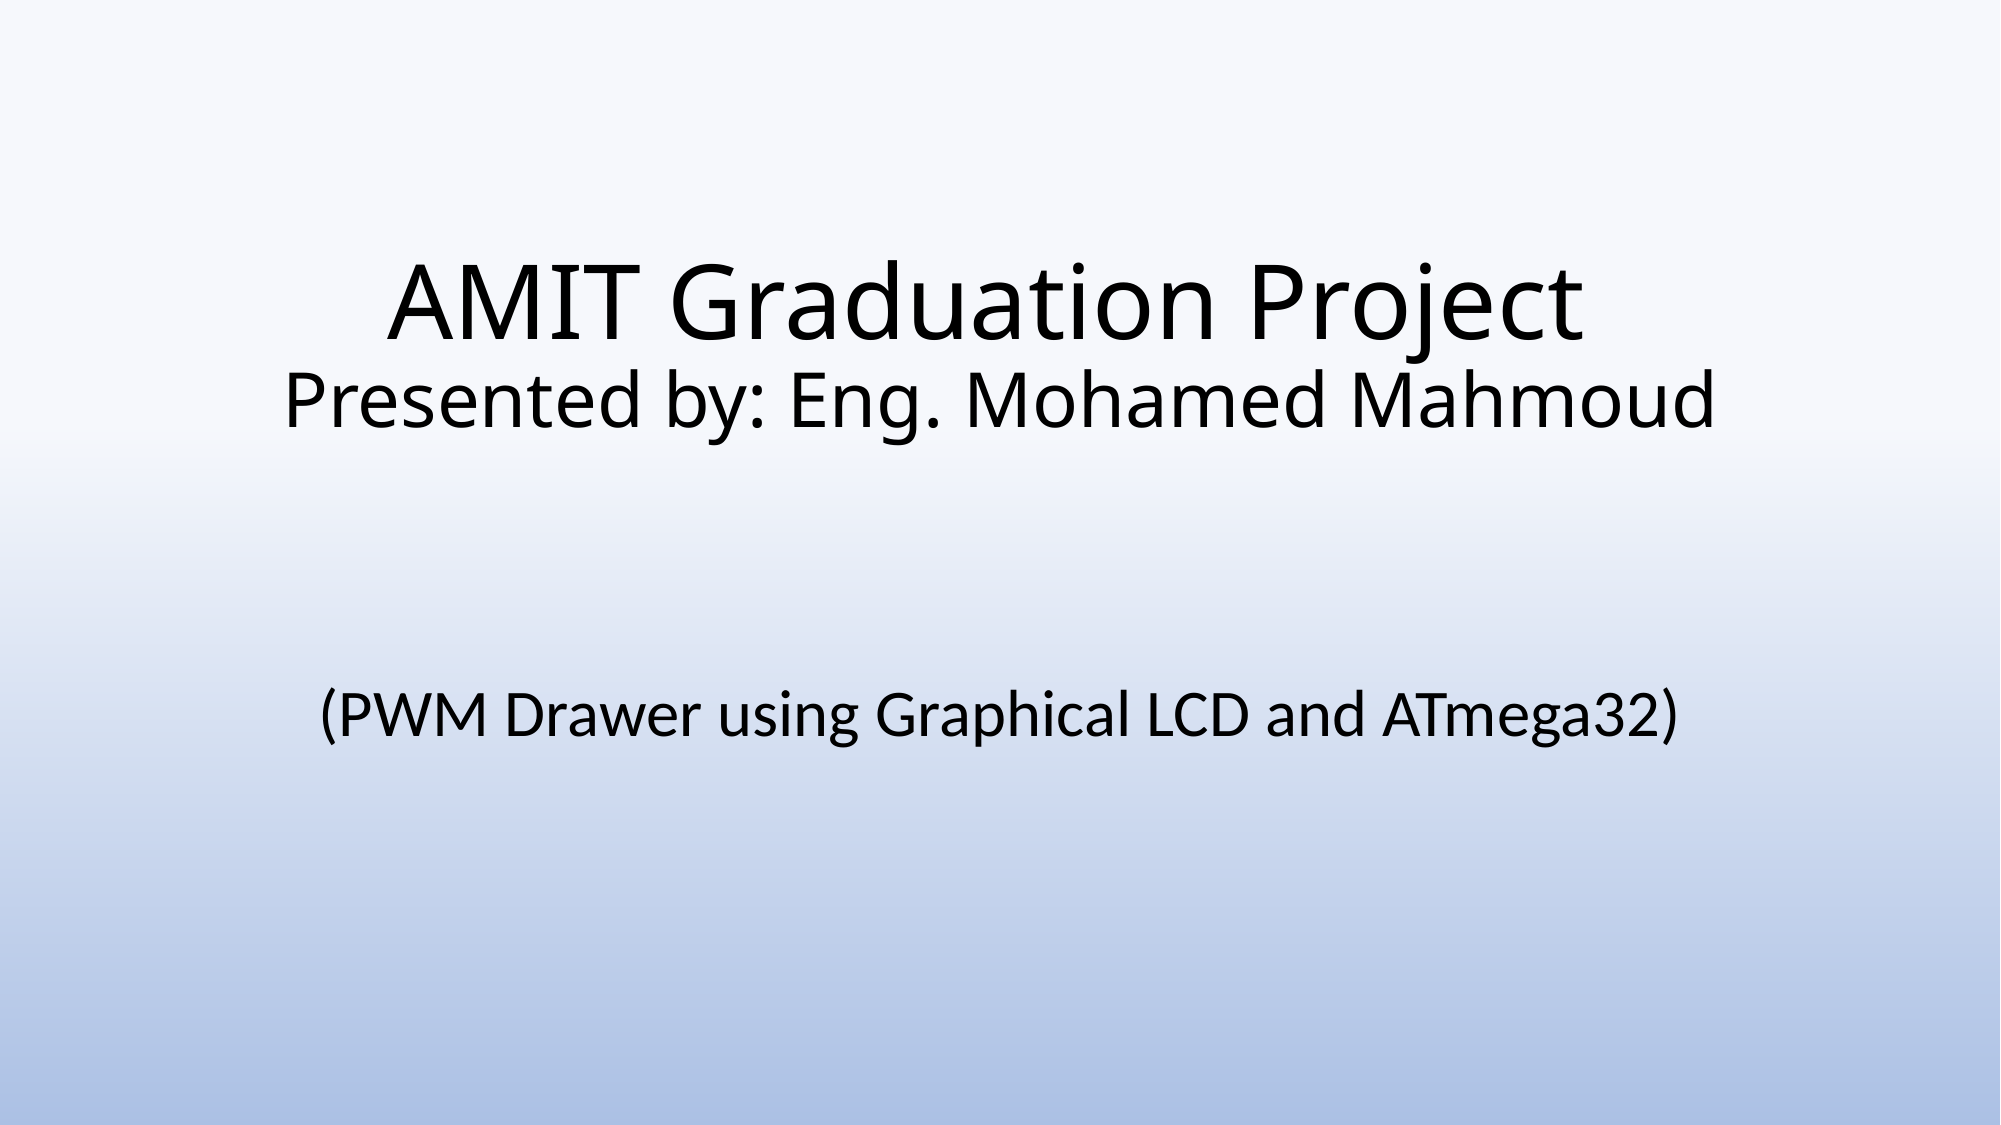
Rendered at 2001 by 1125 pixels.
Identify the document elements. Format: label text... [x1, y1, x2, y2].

title AMIT Graduation Project Presented by: Eng. Mohamed Mahmoud [249, 184, 1750, 576]
subtitle (PWM Drawer using Graphical LCD and ATmega32) [249, 590, 1750, 863]
